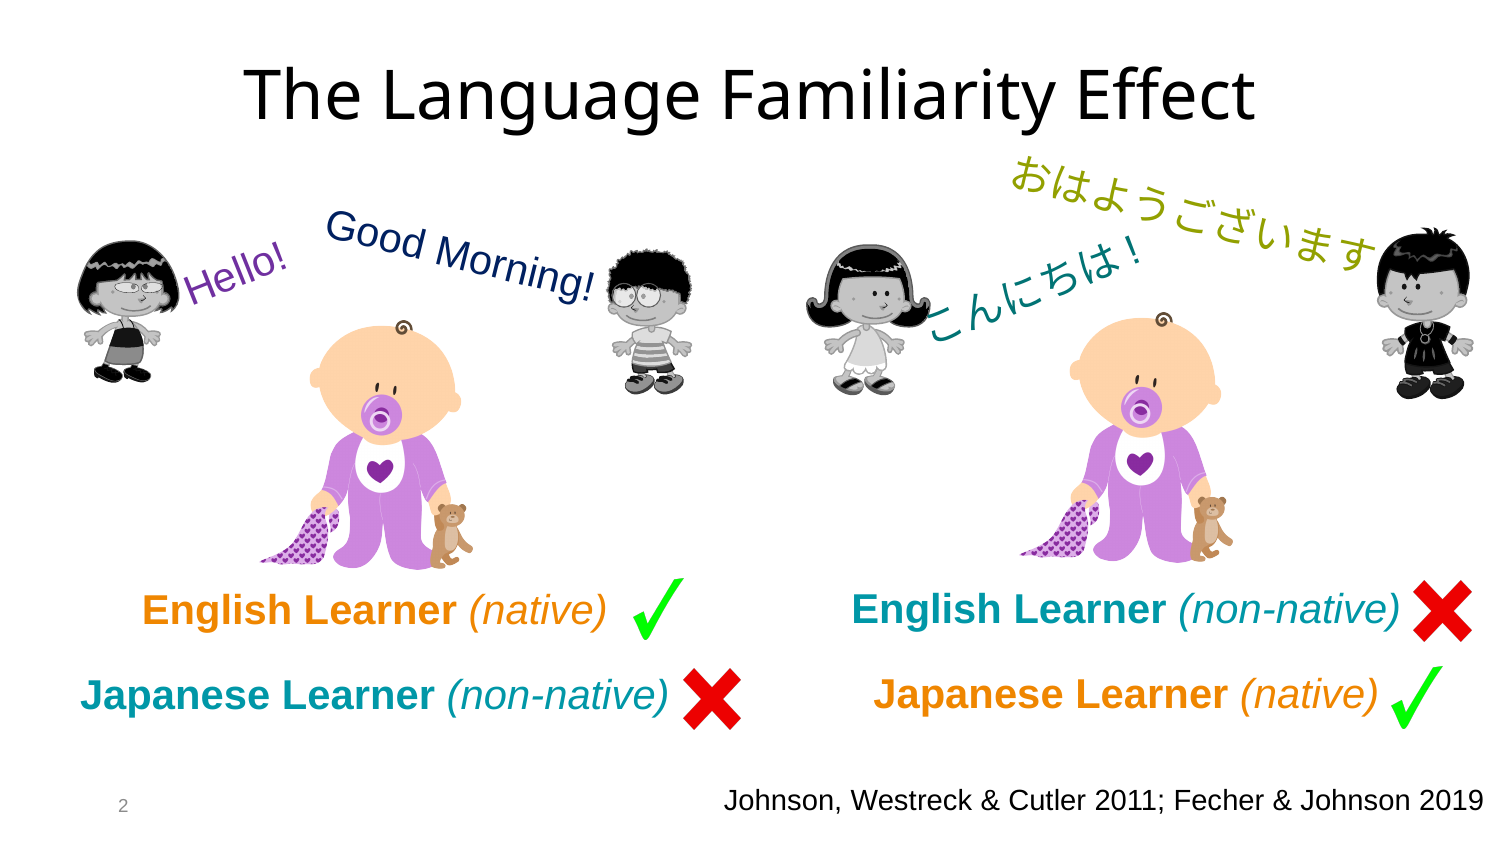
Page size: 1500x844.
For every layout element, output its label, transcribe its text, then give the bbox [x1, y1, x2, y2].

text_box English Learner (native) Japanese Learner (non-native) [0, 567, 750, 844]
picture [1019, 312, 1233, 563]
picture [259, 320, 473, 570]
title The Language Familiarity Effect [103, 44, 1397, 208]
text_box おはようございます [982, 125, 1392, 301]
text_box Hello! [187, 213, 270, 311]
text_box Good Morning! [234, 167, 626, 456]
picture [58, 237, 187, 388]
text_box こんにちは! [935, 231, 1166, 348]
picture [803, 240, 935, 396]
picture [1391, 666, 1443, 729]
picture [683, 668, 741, 730]
picture [632, 578, 684, 640]
text_box English Learner (non-native) Japanese Learner (native) [751, 566, 1500, 773]
picture [574, 243, 704, 395]
picture [1350, 222, 1498, 404]
picture [1413, 580, 1472, 642]
slide_number 2 [103, 782, 441, 827]
text_box Johnson, Westreck & Cutler 2011; Fecher & Johnson 2019 [574, 773, 1500, 844]
